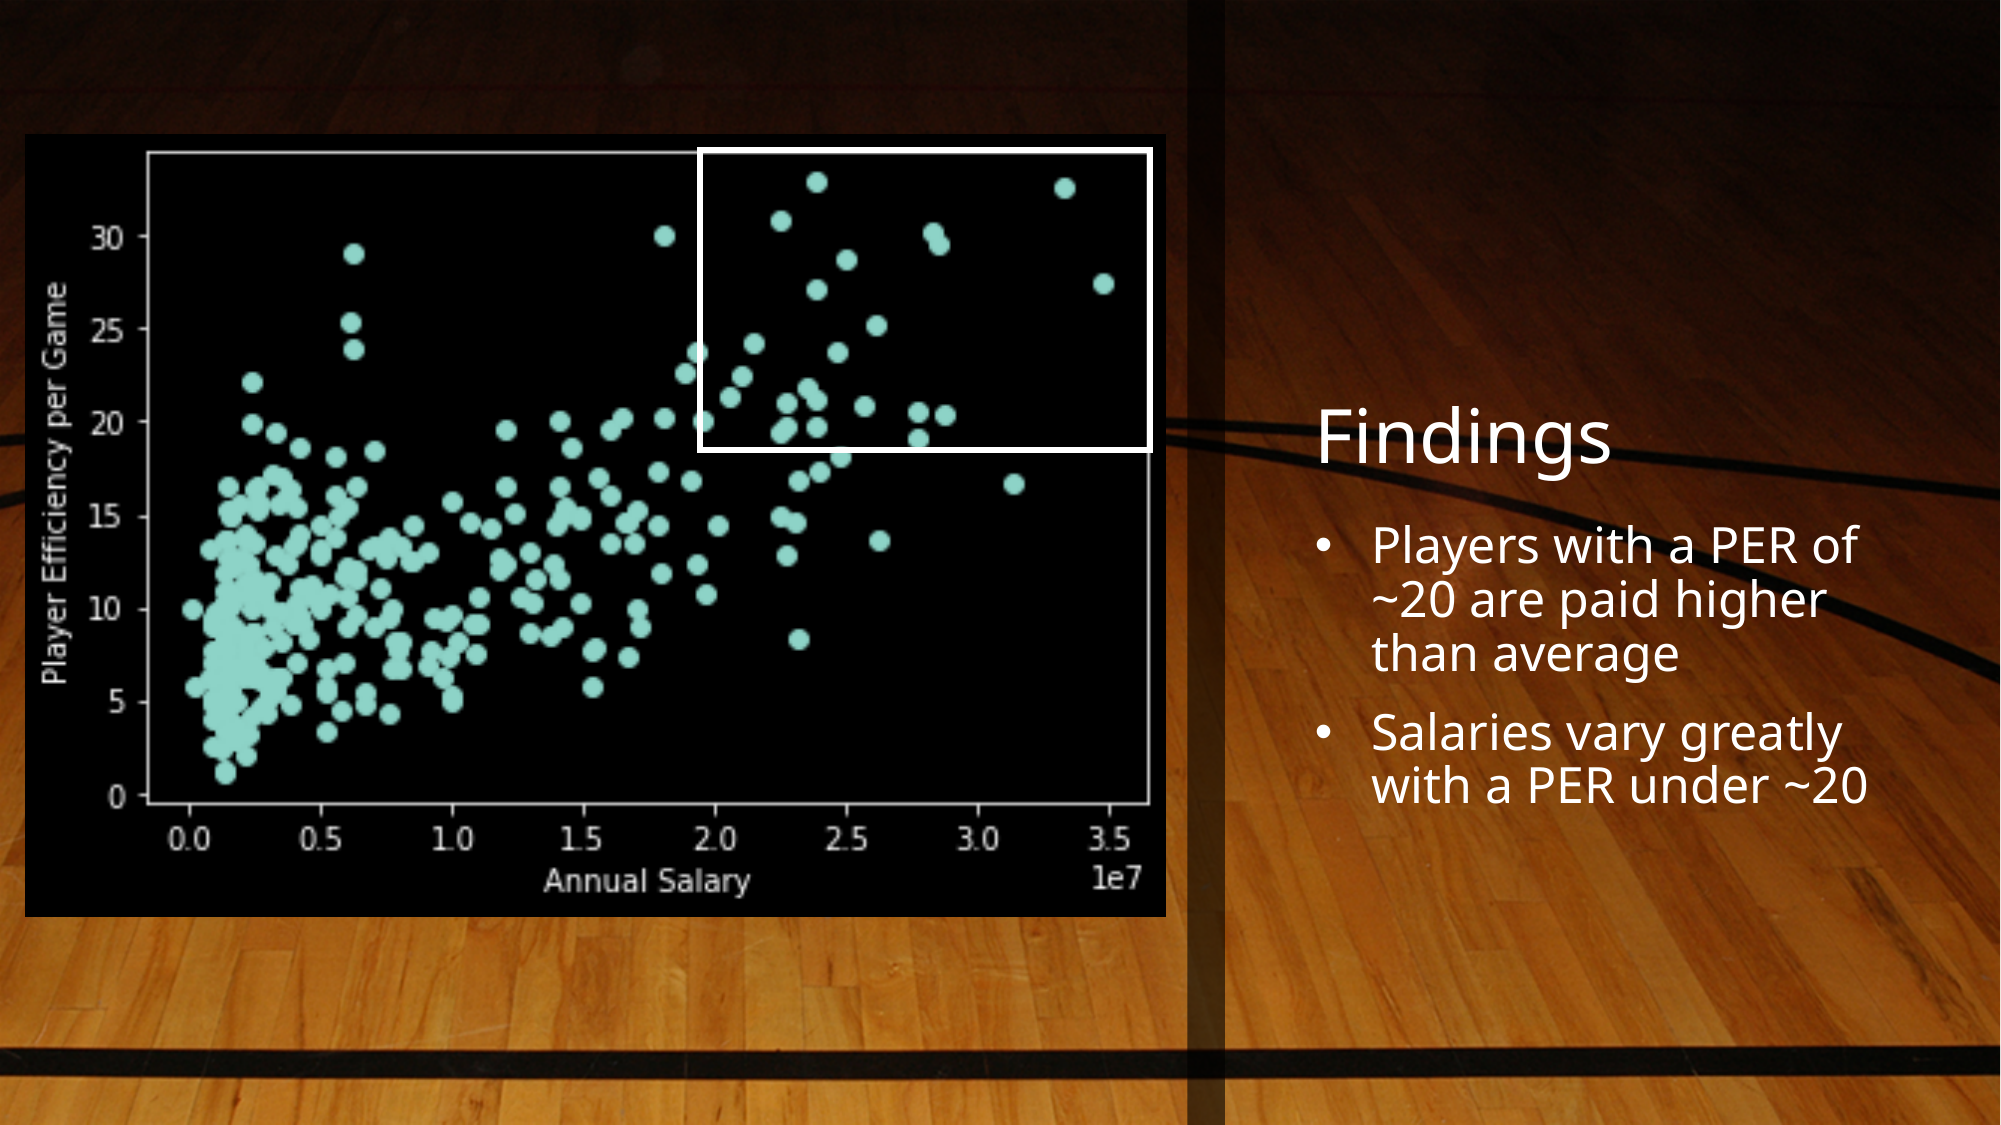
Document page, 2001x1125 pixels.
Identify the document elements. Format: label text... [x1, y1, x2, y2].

list Players with a PER of ~20 are paid higher than average Salaries vary greatly with a PER under ~20 [1299, 512, 1900, 988]
title Findings [1299, 137, 1900, 488]
picture [0, 0, 2001, 1125]
